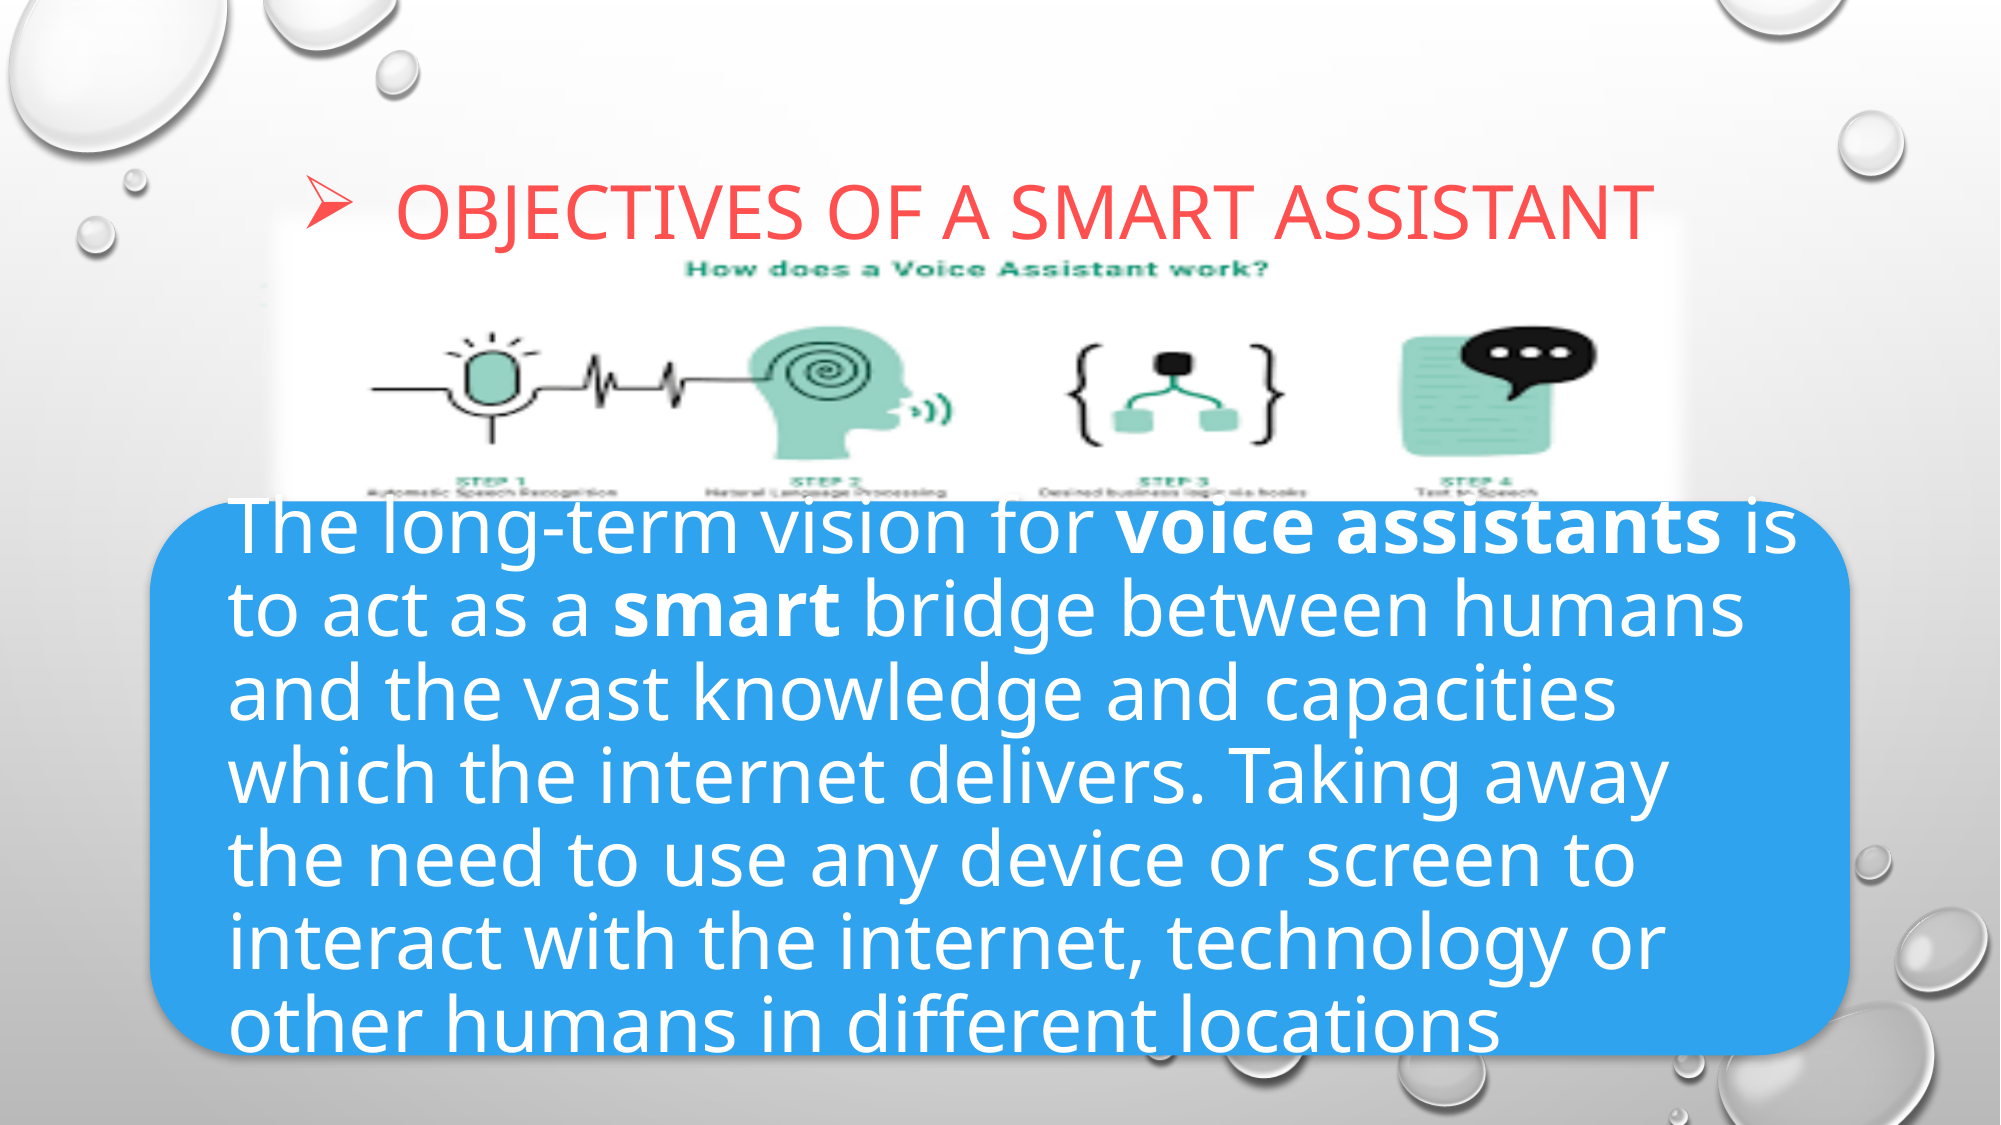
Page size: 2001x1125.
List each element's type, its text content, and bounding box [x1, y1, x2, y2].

title Objectives of a smart assistant [128, 84, 1829, 347]
picture [0, 0, 2000, 1125]
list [149, 497, 1851, 1060]
